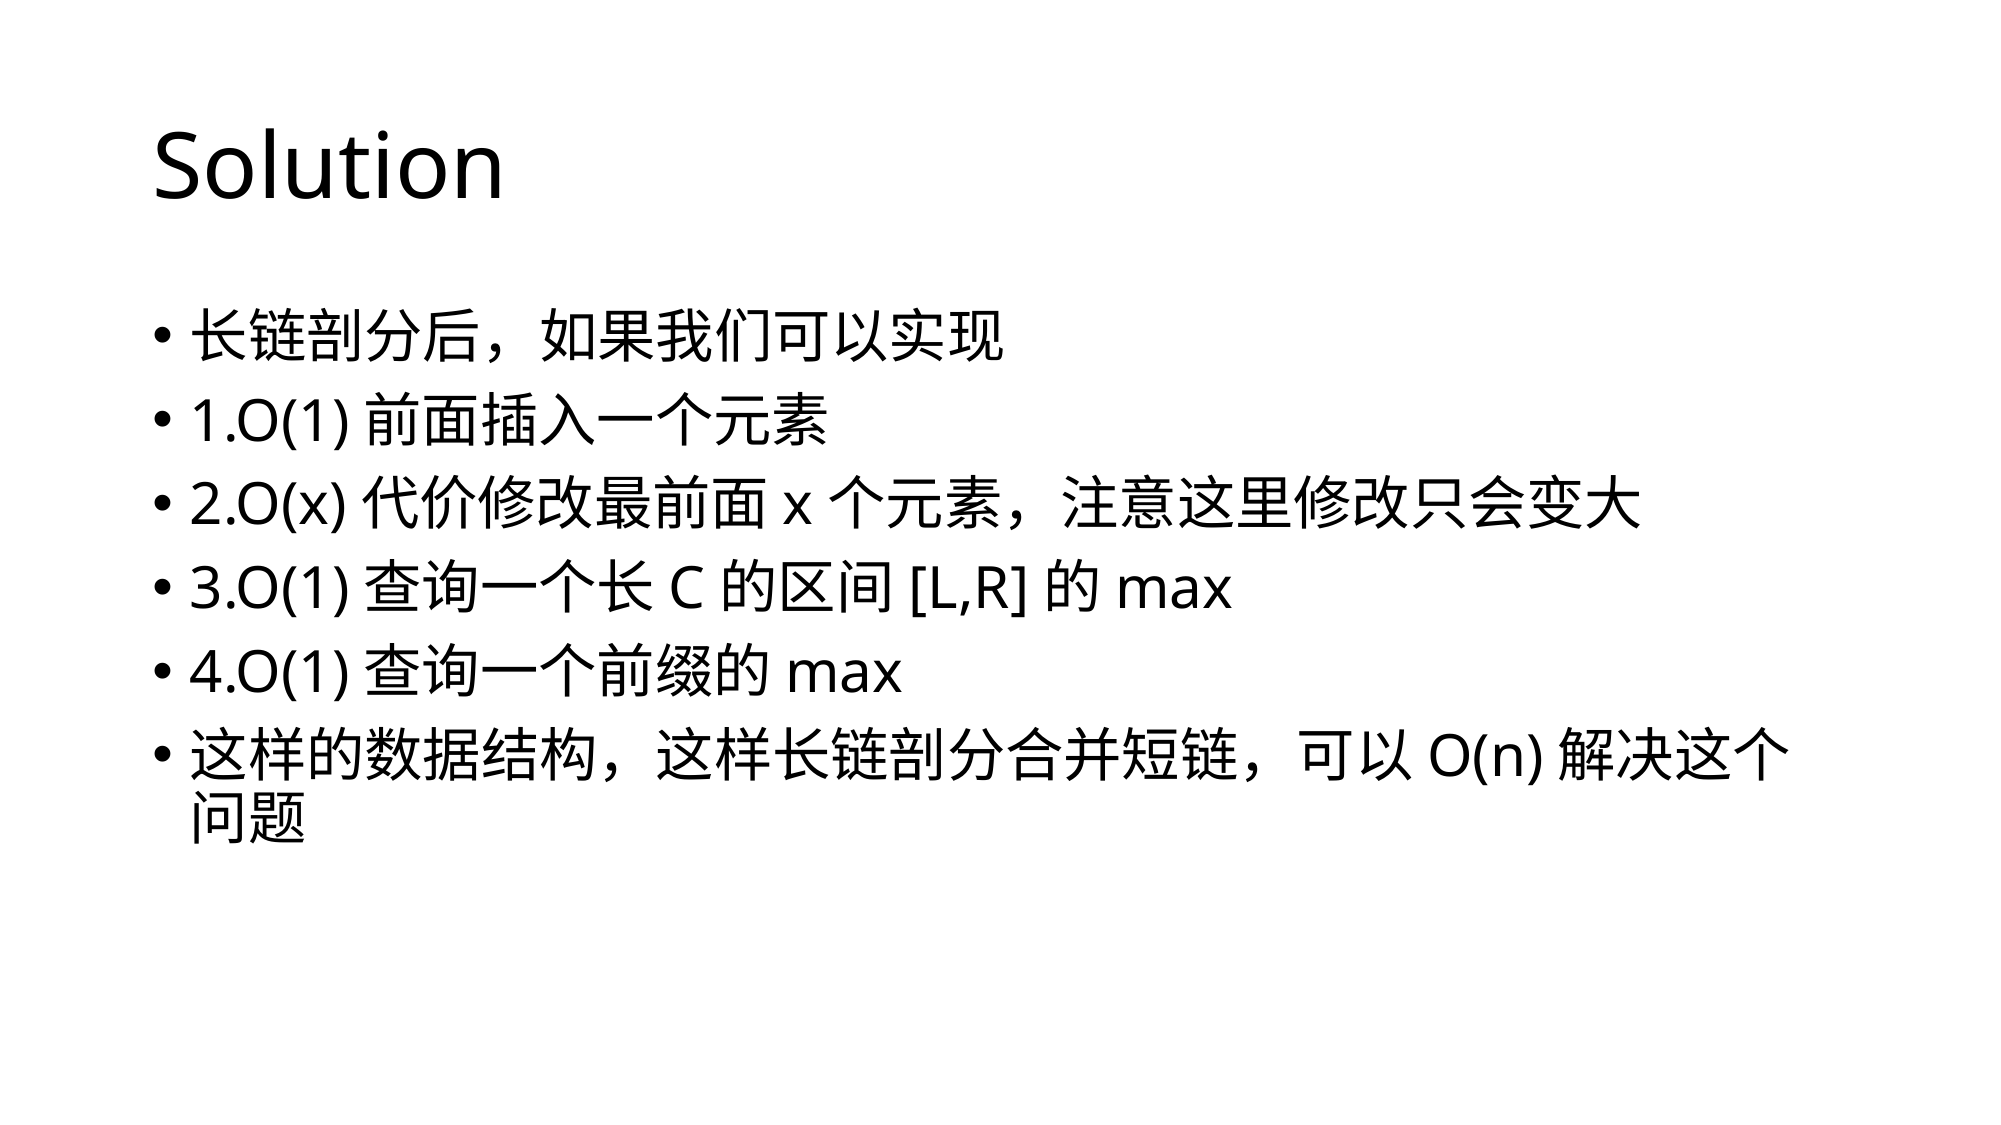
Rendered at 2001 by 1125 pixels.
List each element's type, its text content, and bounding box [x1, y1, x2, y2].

title Solution [137, 59, 1863, 278]
list 长链剖分后，如果我们可以实现 1.O(1)前面插入一个元素 2.O(x)代价修改最前面x个元素，注意这里修改只会变大 3.O(1)查询一个长C的区间[L,R]的max 4.O(1)查询一个前缀的max 这样的数据结构，这样长链剖分合并短链，可以O(n)解决这个问题 [137, 299, 1863, 1014]
